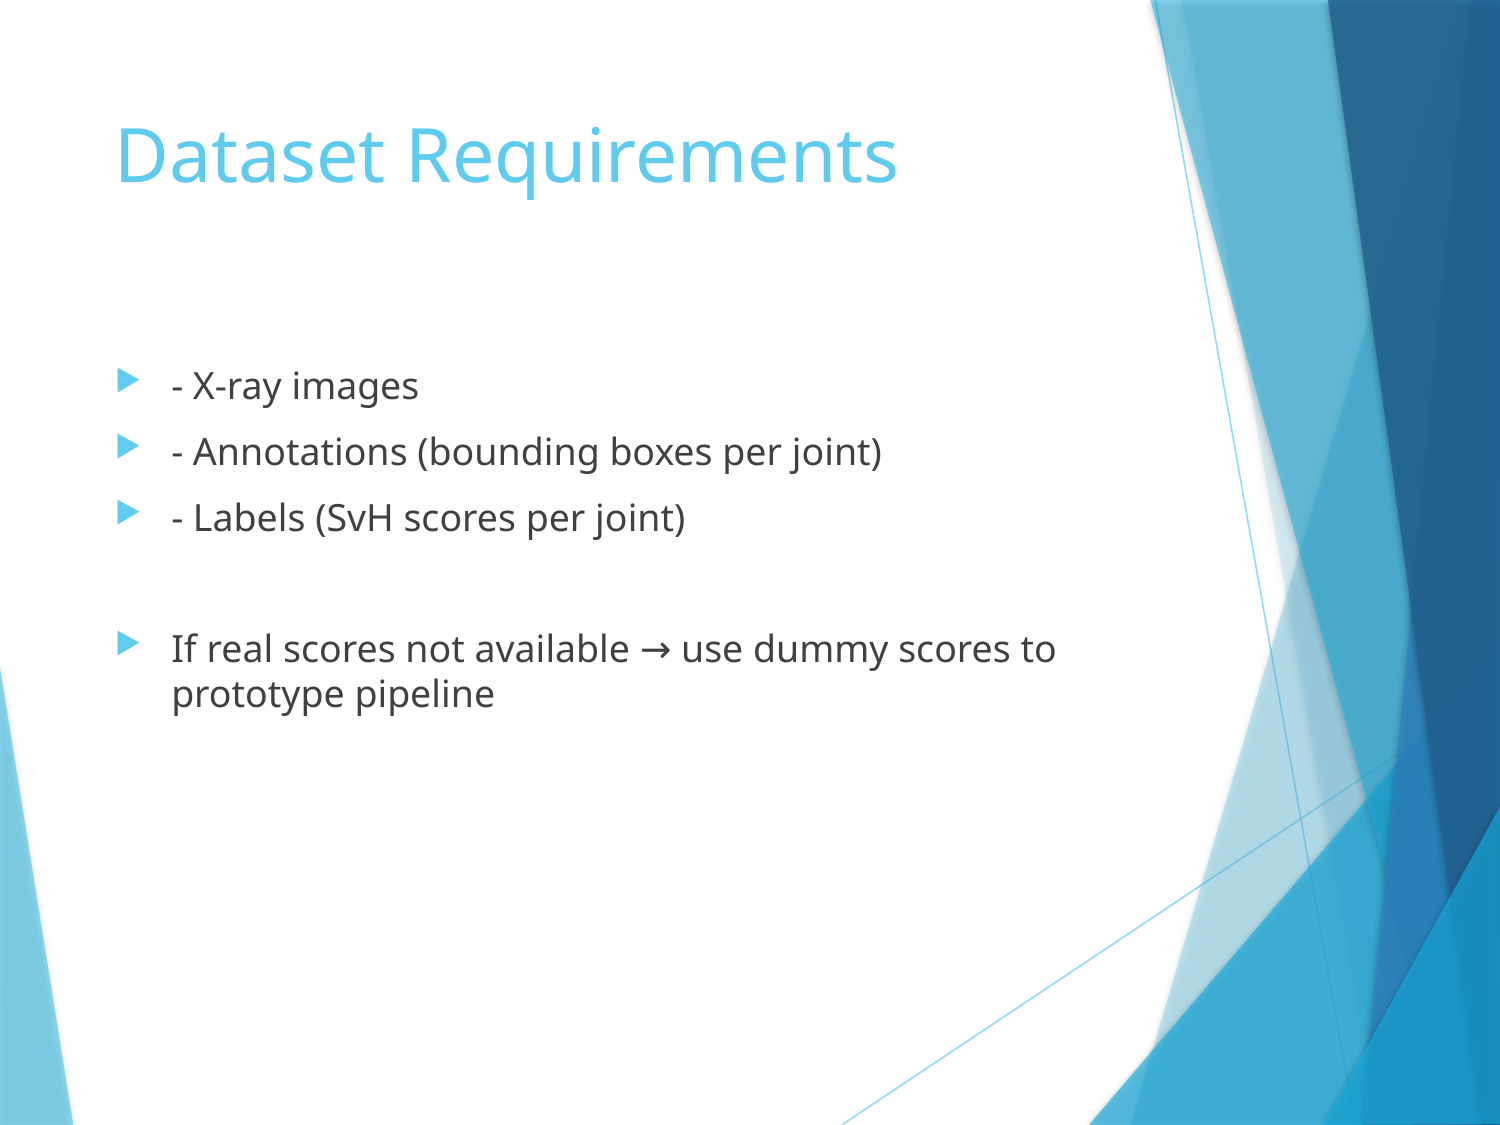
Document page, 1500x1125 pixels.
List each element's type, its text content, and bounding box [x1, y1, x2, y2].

title Dataset Requirements [99, 99, 1142, 317]
list - X-ray images - Annotations (bounding boxes per joint) - Labels (SvH scores per joint) If real scores not available → use dummy scores to prototype pipeline [99, 354, 1142, 992]
